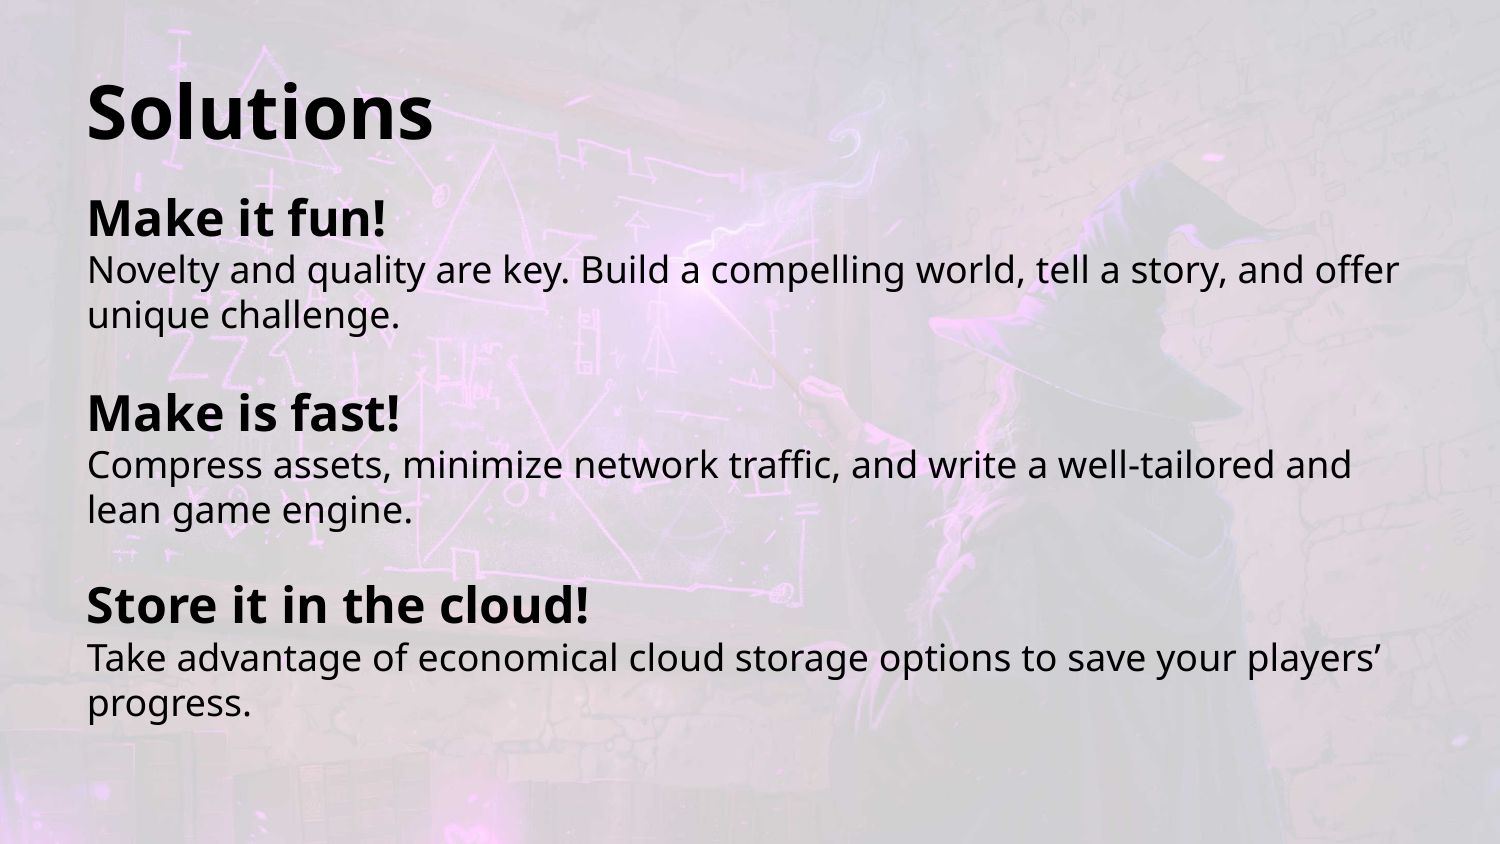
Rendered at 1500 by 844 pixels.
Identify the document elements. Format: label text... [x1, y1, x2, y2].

text_box Make it fun! Novelty and quality are key. Build a compelling world, tell a story, and offer unique challenge. Make is fast! Compress assets, minimize network traffic, and write a well-tailored and lean game engine. Store it in the cloud! Take advantage of economical cloud storage options to save your players’ progress. [71, 171, 1429, 771]
text_box Solutions [71, 49, 1429, 171]
picture [0, 0, 1500, 844]
